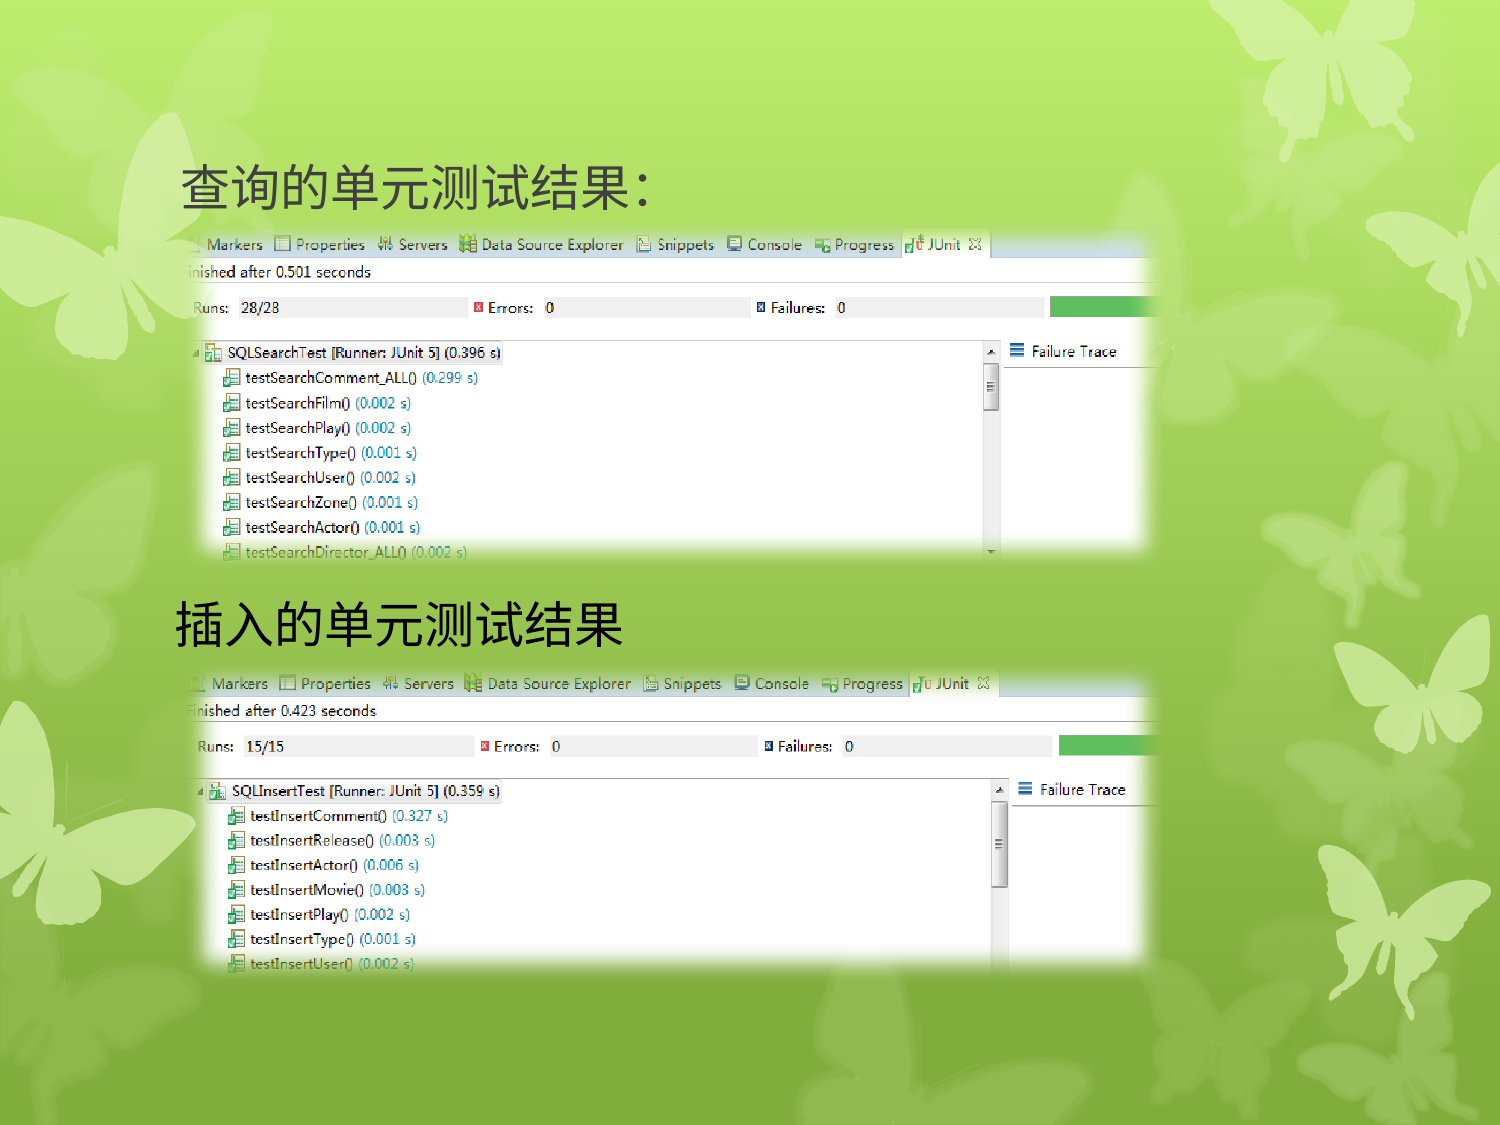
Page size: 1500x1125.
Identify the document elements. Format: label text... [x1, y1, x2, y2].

title 查询的单元测试结果： [165, 110, 1335, 263]
text_box 插入的单元测试结果 [159, 586, 715, 661]
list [182, 219, 1164, 569]
picture [182, 661, 1164, 983]
